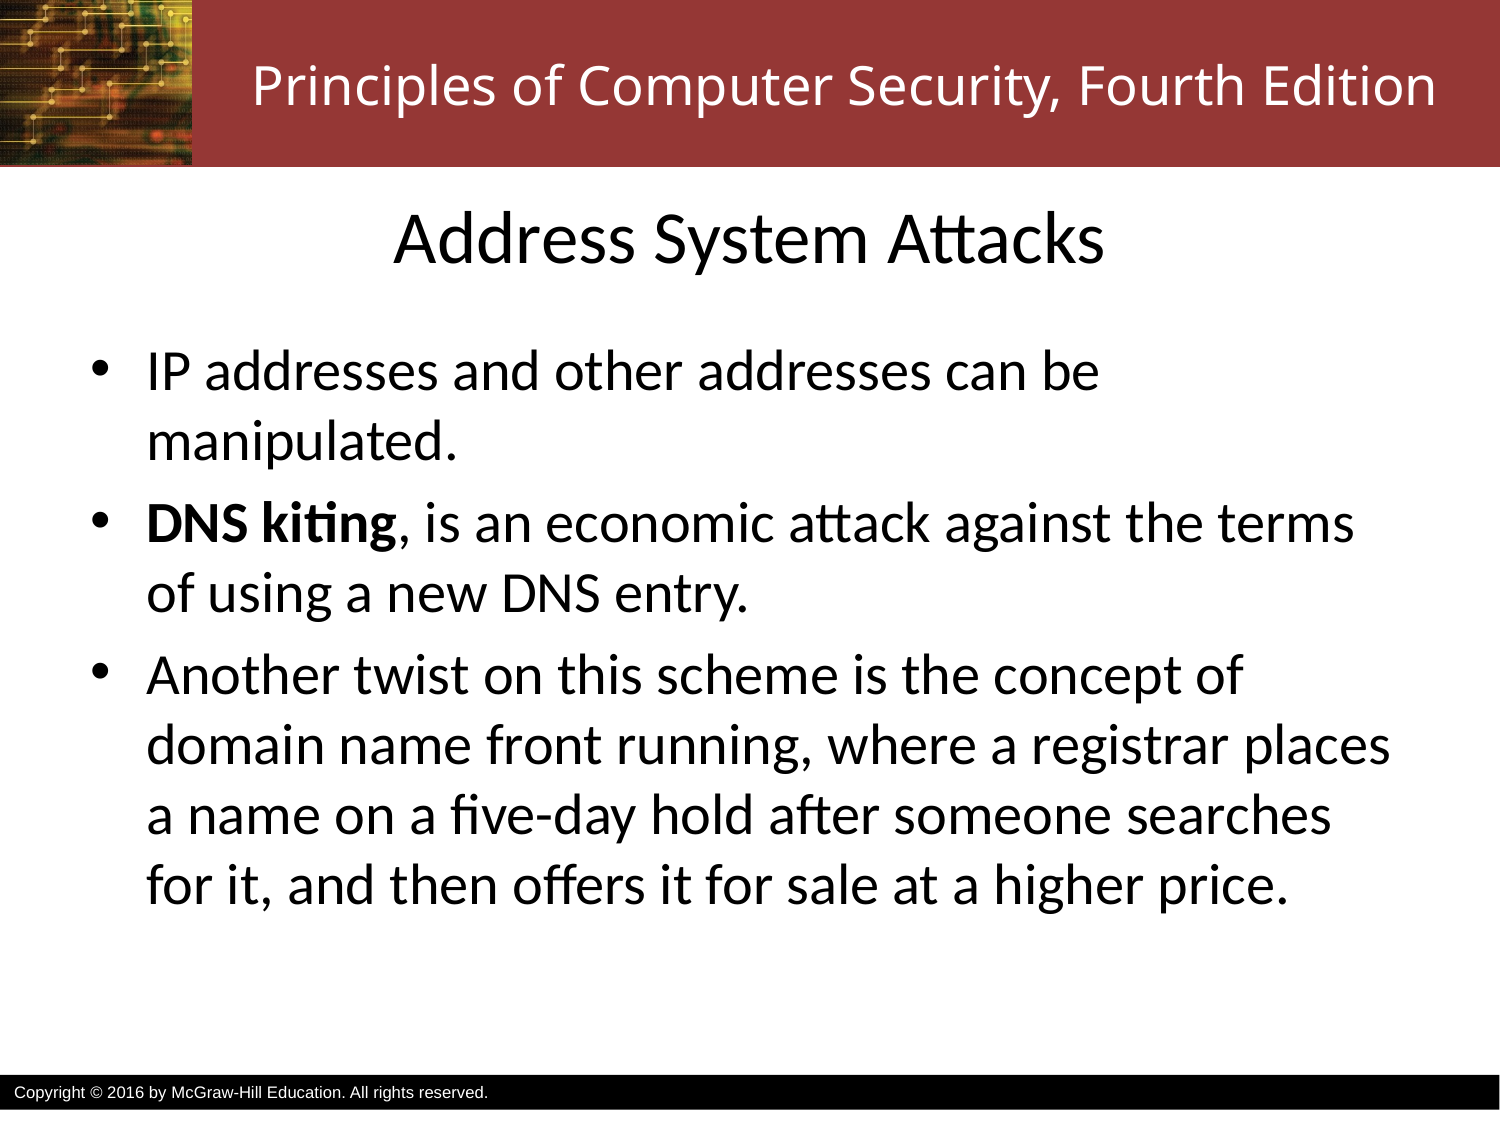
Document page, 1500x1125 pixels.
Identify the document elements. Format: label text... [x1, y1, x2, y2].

list IP addresses and other addresses can be manipulated. DNS kiting, is an economic attack against the terms of using a new DNS entry. Another twist on this scheme is the concept of domain name front running, where a registrar places a name on a five-day hold after someone searches for it, and then offers it for sale at a higher price. [75, 324, 1425, 1005]
title Address System Attacks [75, 181, 1425, 324]
picture [0, 0, 192, 165]
